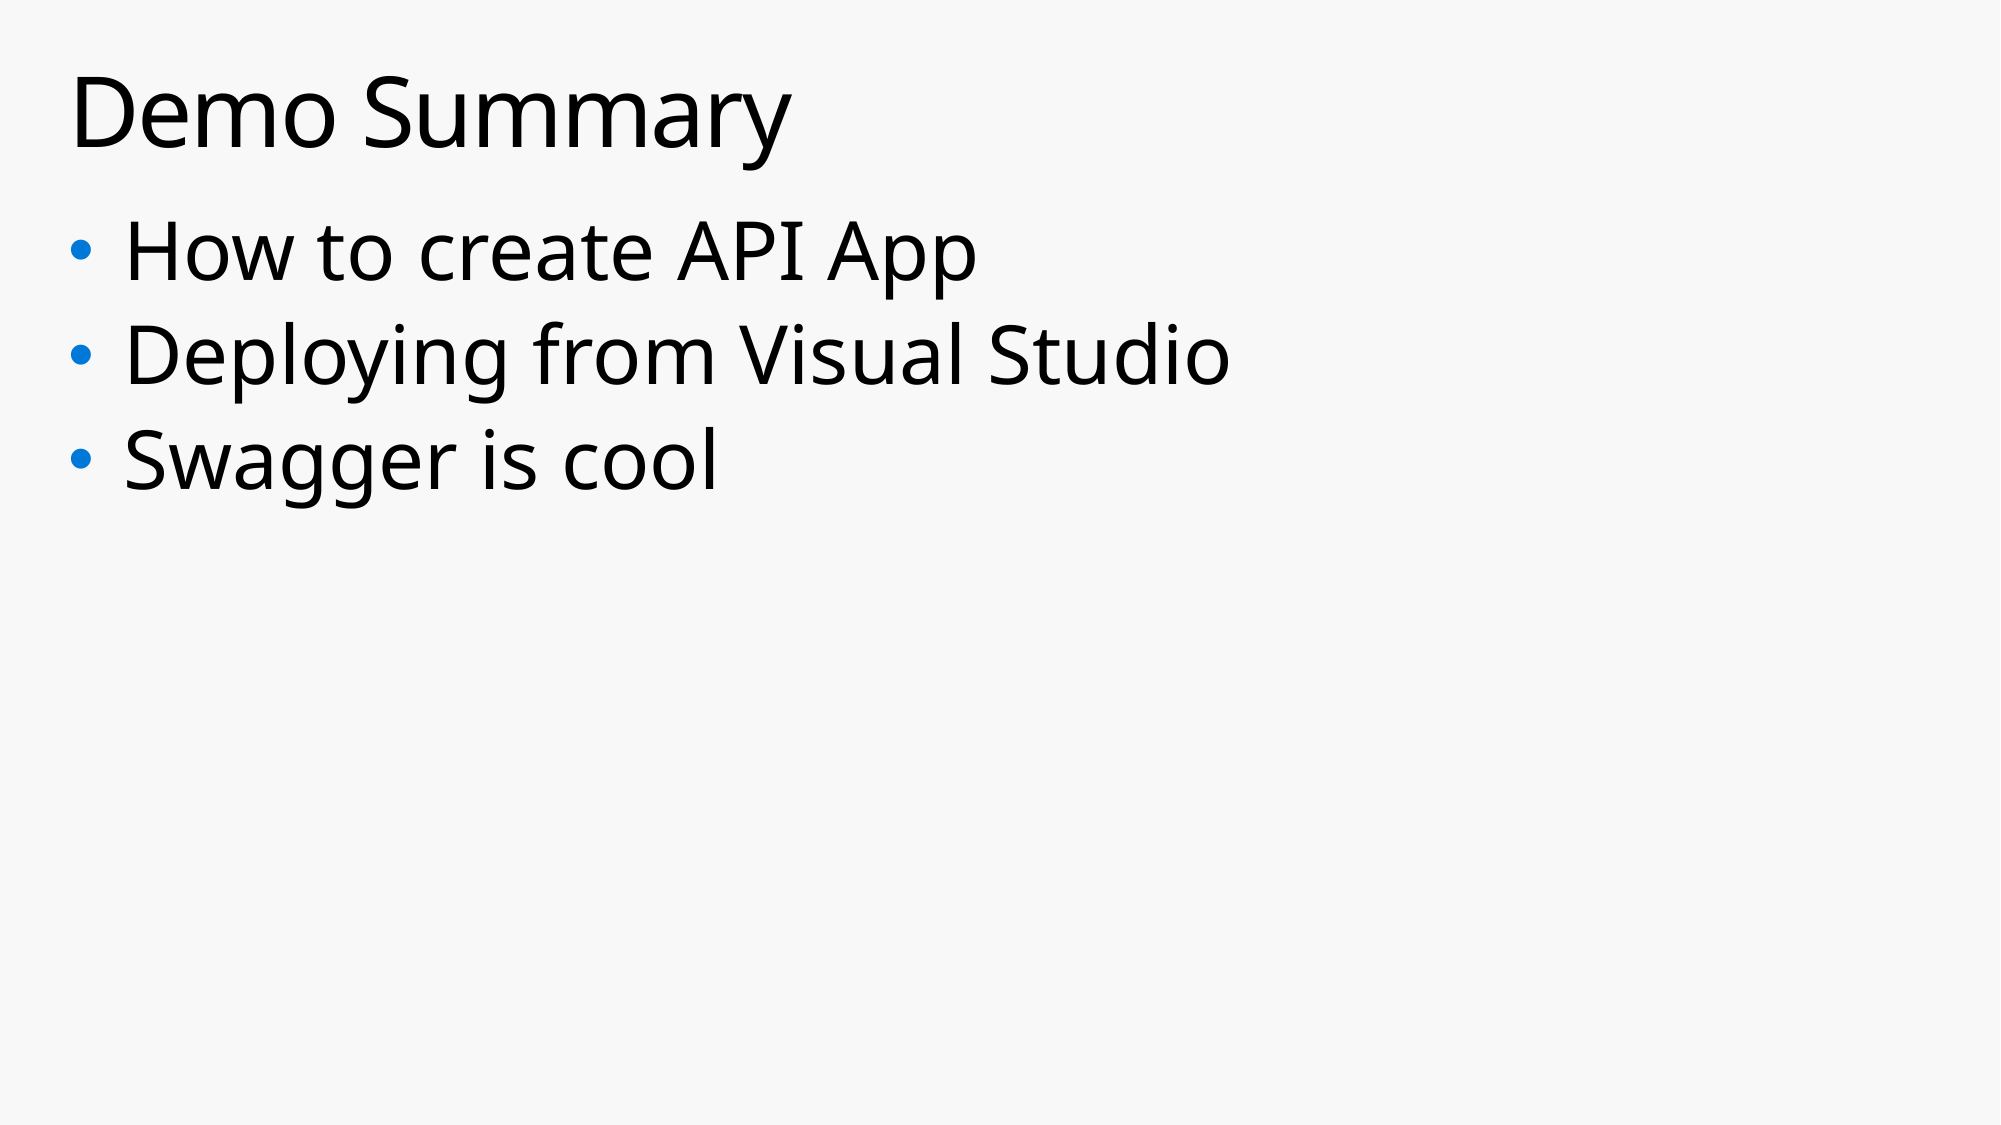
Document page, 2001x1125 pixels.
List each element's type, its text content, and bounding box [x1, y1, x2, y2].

list How to create API App Deploying from Visual Studio Swagger is cool [44, 196, 1956, 533]
title Demo Summary [44, 47, 1957, 196]
